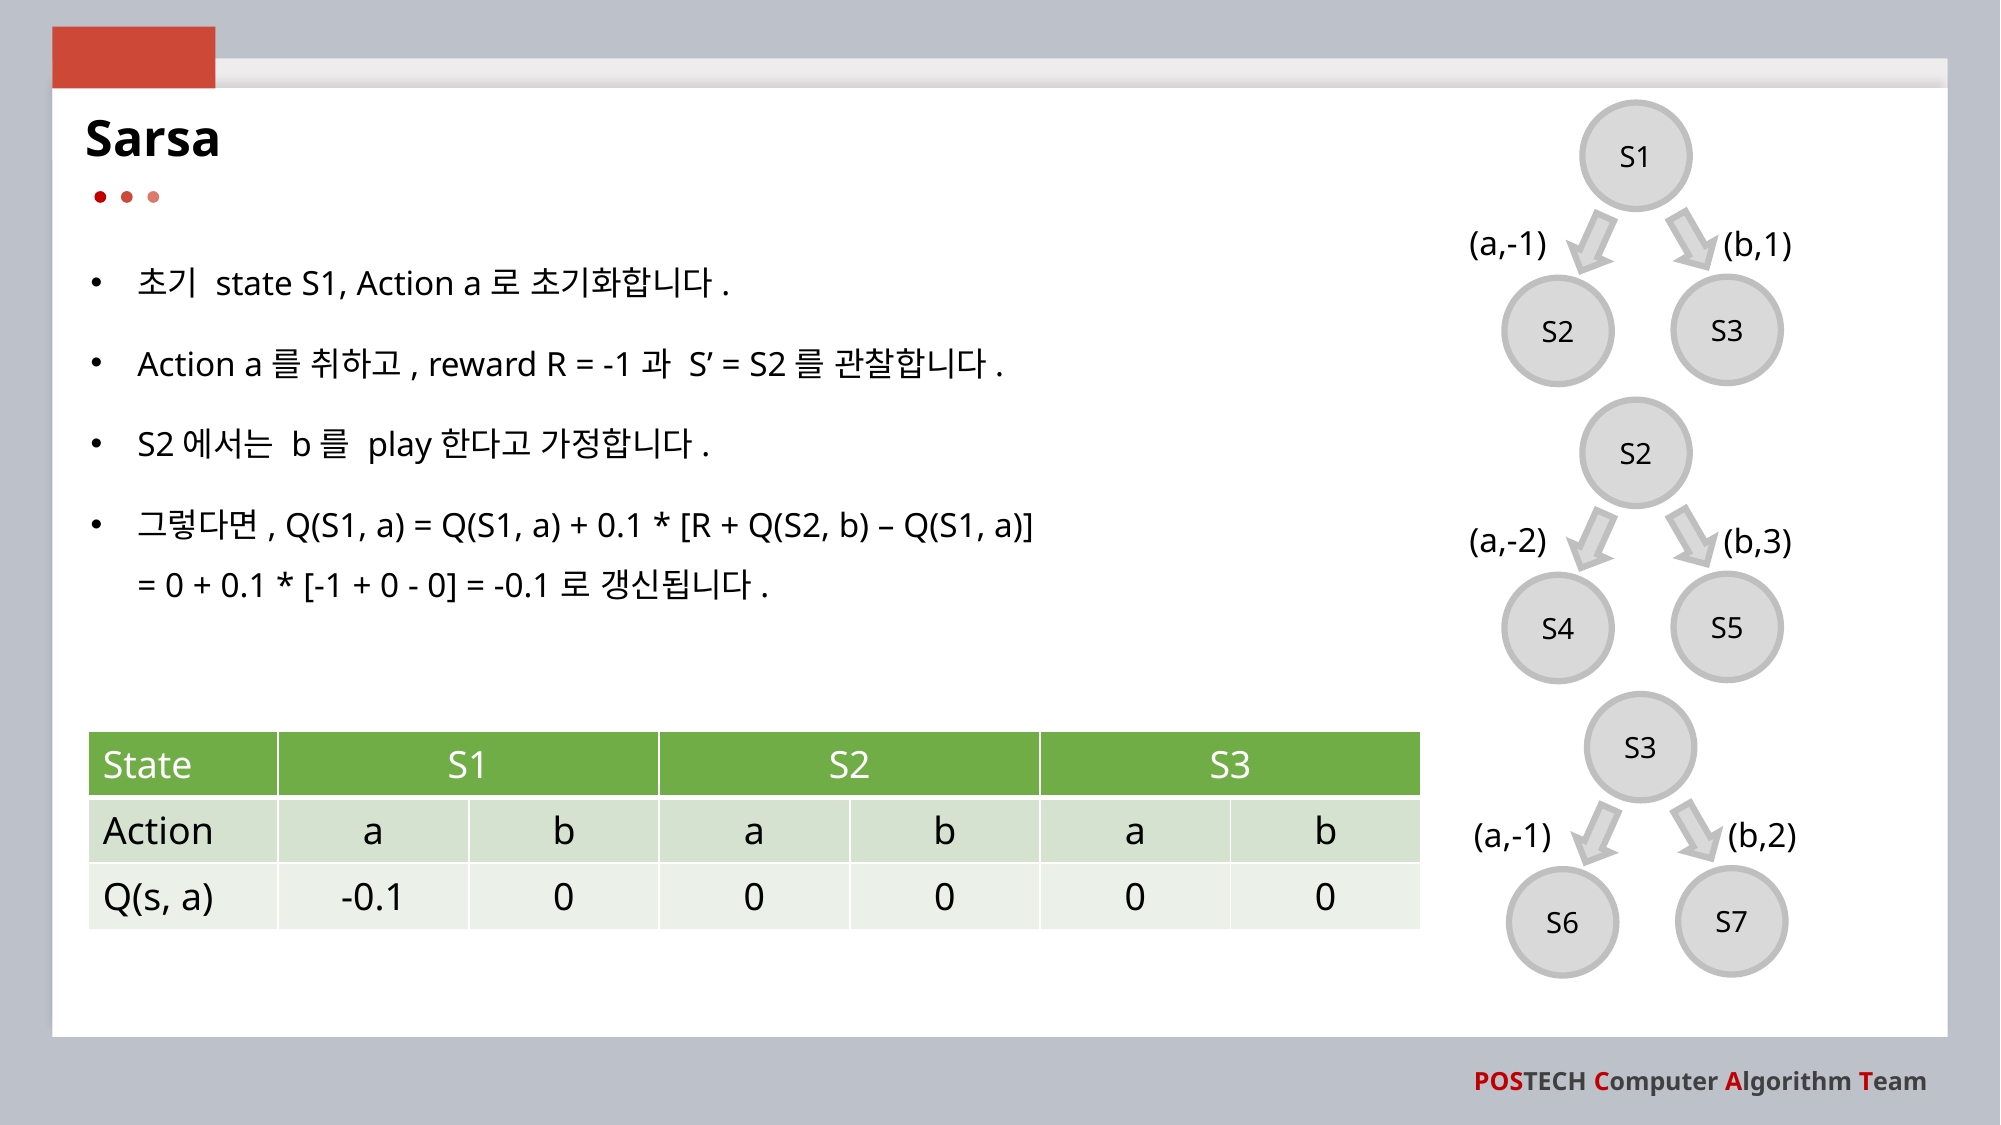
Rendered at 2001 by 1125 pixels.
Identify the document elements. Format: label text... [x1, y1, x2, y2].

table_cell 0 [1231, 864, 1420, 929]
table_cell b [1231, 800, 1420, 862]
list 초기 state S1, Action a로 초기화합니다. Action a를 취하고, reward R = -1과 S’ = S2를 관찰합니다. S2에서는 b를 play한다고 가정합니다. 그렇다면, Q(S1, a) = Q(S1, a) + 0.1 * [R + Q(S2, b) – Q(S1, a)] = 0 + 0.1 * [-1 + 0 - 0] = -0.1로 갱신됩니다. [75, 234, 1355, 1010]
table_cell a [660, 800, 849, 862]
text_box (b,2) [1713, 787, 1882, 884]
text_box S2 [1581, 398, 1691, 508]
table_cell b [470, 800, 658, 862]
text_box S5 [1672, 576, 1782, 682]
text_box [1667, 209, 1708, 269]
list Sarsa [71, 106, 704, 176]
text_box (a,-1) [1454, 195, 1623, 292]
table_cell Action [89, 800, 277, 862]
text_box S6 [1508, 883, 1618, 977]
table_cell 0 [470, 864, 658, 929]
text_box (b,1) [1708, 195, 1877, 292]
text_box S1 [1581, 101, 1691, 211]
table_cell a [279, 800, 468, 862]
table_cell 0 [1041, 864, 1230, 929]
table_header S3 [1041, 732, 1420, 795]
table_cell 0 [660, 864, 849, 929]
table_cell b [851, 800, 1039, 862]
text_box S2 [1503, 292, 1613, 386]
table_cell Q(s, a) [89, 864, 277, 929]
table_header State [89, 732, 277, 795]
text_box S7 [1677, 870, 1787, 976]
table_cell -0.1 [279, 864, 468, 929]
text_box (b,3) [1708, 492, 1877, 589]
table_cell 0 [851, 864, 1039, 929]
text_box S3 [1672, 279, 1782, 385]
text_box [1667, 506, 1708, 566]
text_box [1672, 801, 1713, 860]
table_header S1 [279, 732, 658, 795]
table_cell a [1041, 800, 1230, 862]
text_box (a,-2) [1454, 492, 1623, 589]
text_box S3 [1585, 692, 1696, 802]
text_box (a,-1) [1459, 786, 1628, 883]
table_header S2 [660, 732, 1039, 795]
text_box S4 [1503, 589, 1613, 683]
